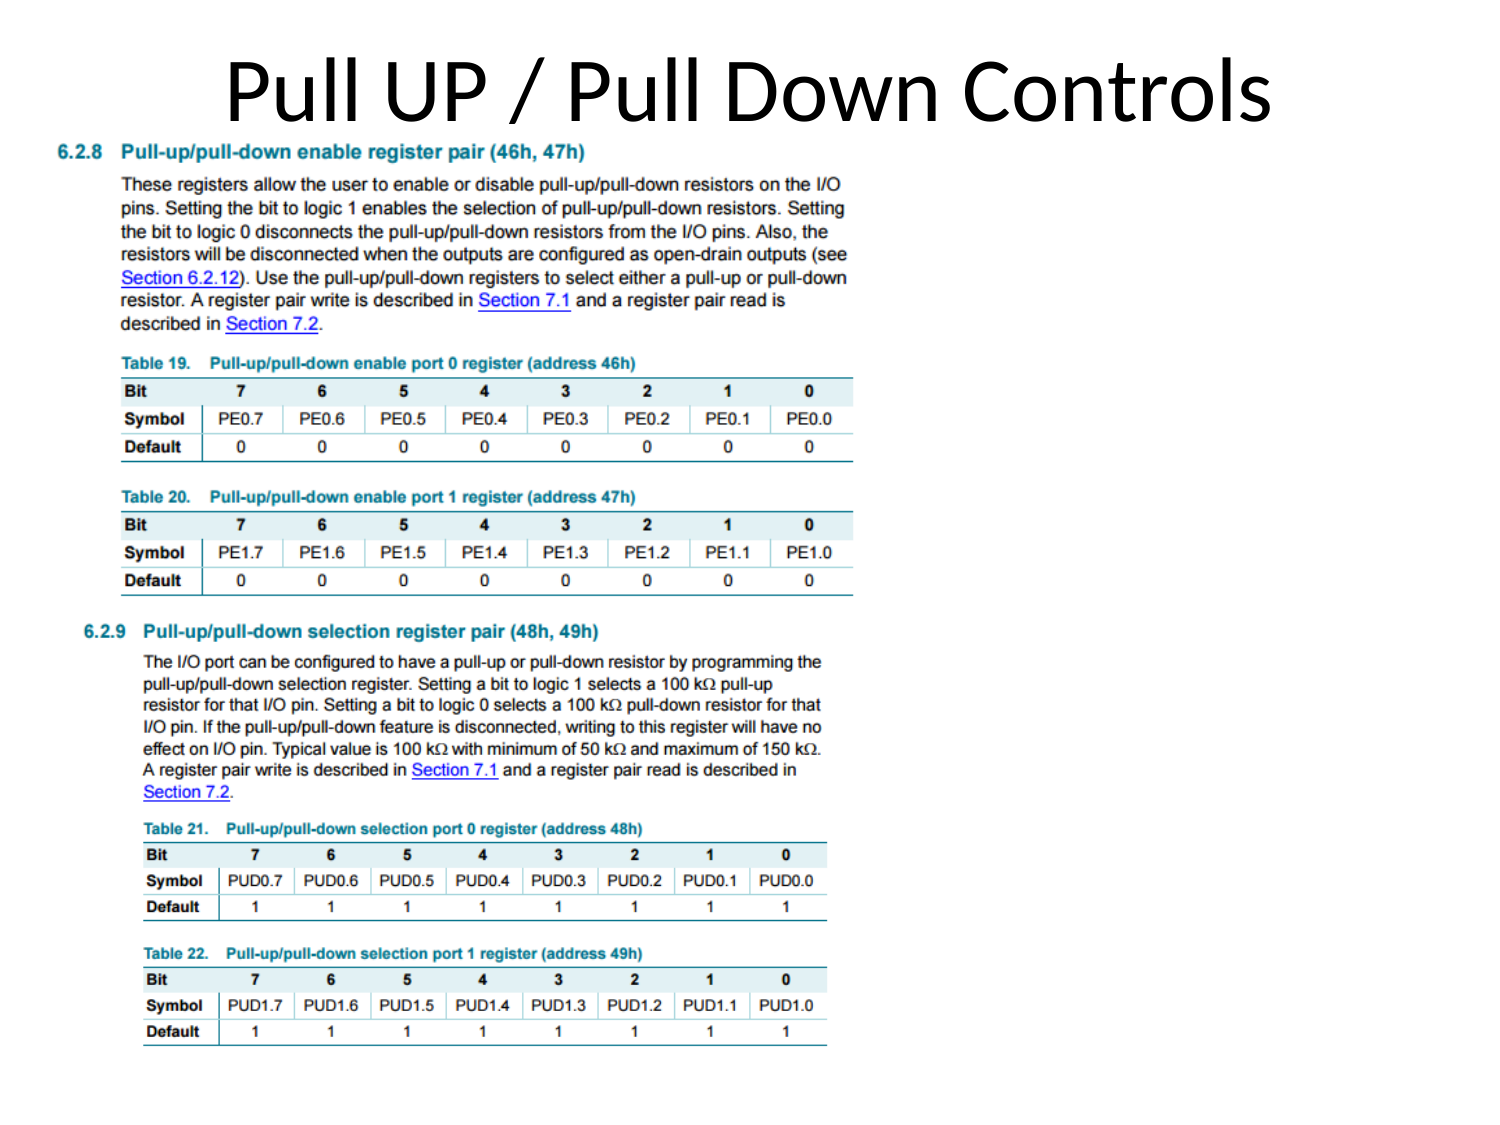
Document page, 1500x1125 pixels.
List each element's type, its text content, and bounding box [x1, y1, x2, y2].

picture [24, 124, 896, 1063]
text_box Pull UP / Pull Down Controls [75, 45, 1425, 125]
